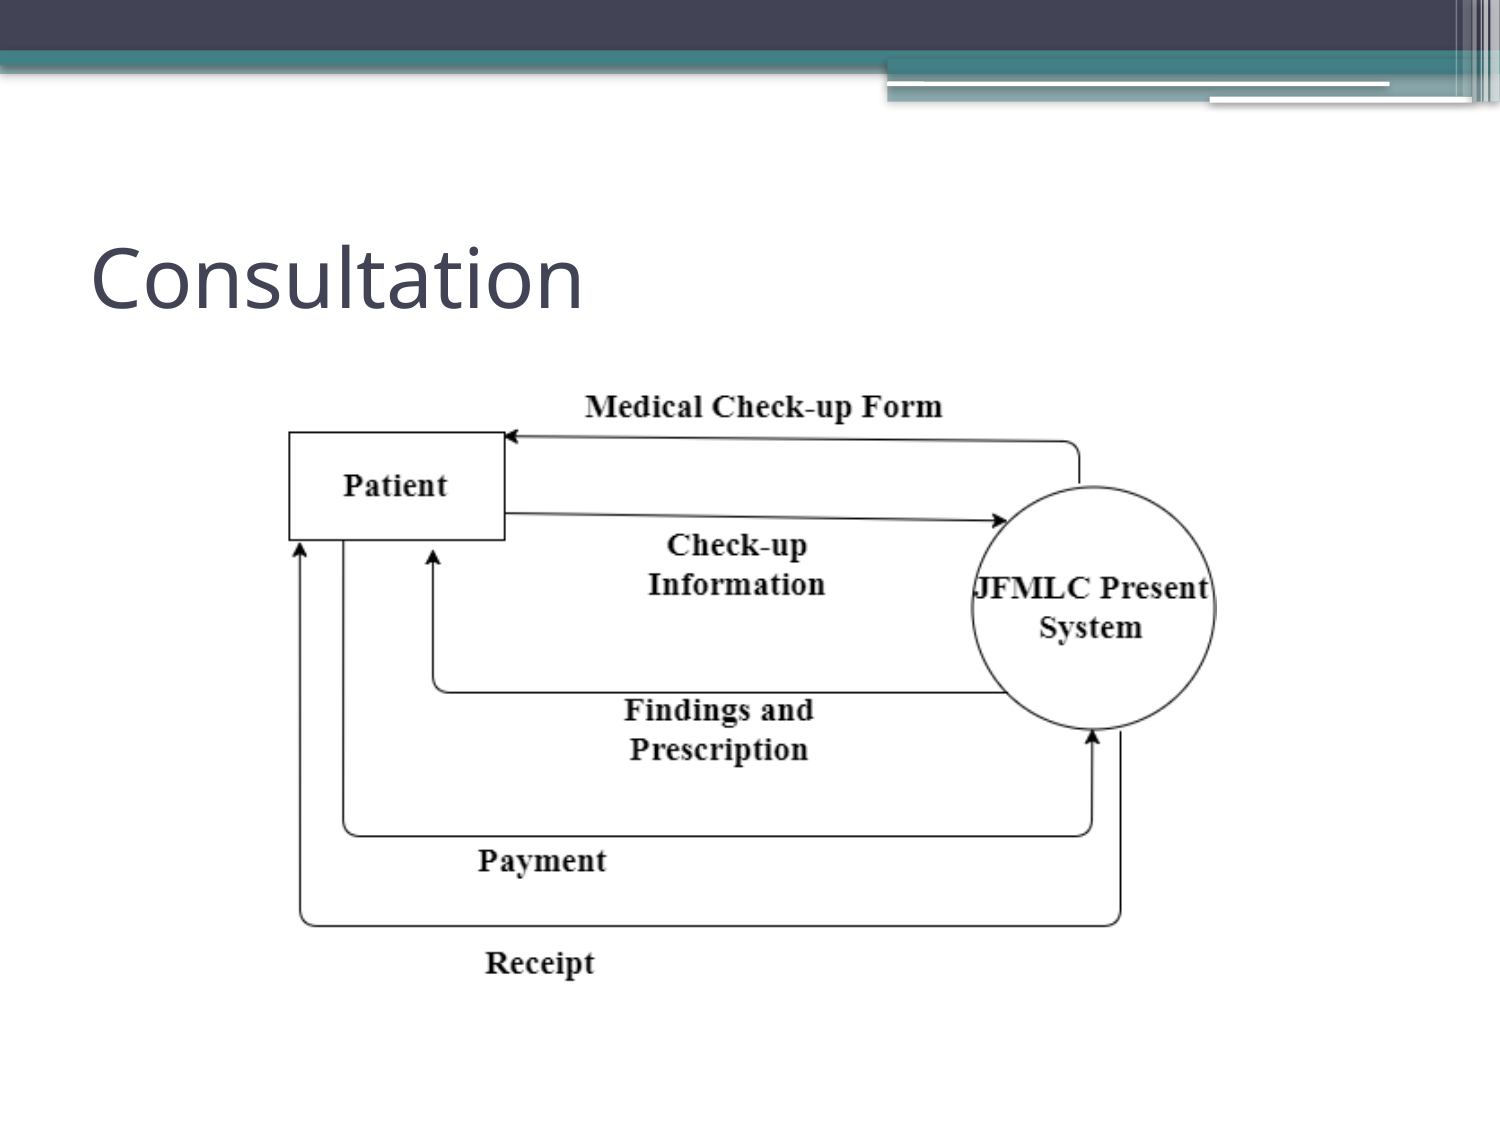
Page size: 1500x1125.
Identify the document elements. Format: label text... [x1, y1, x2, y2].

title Consultation [75, 187, 1425, 363]
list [287, 387, 1217, 984]
